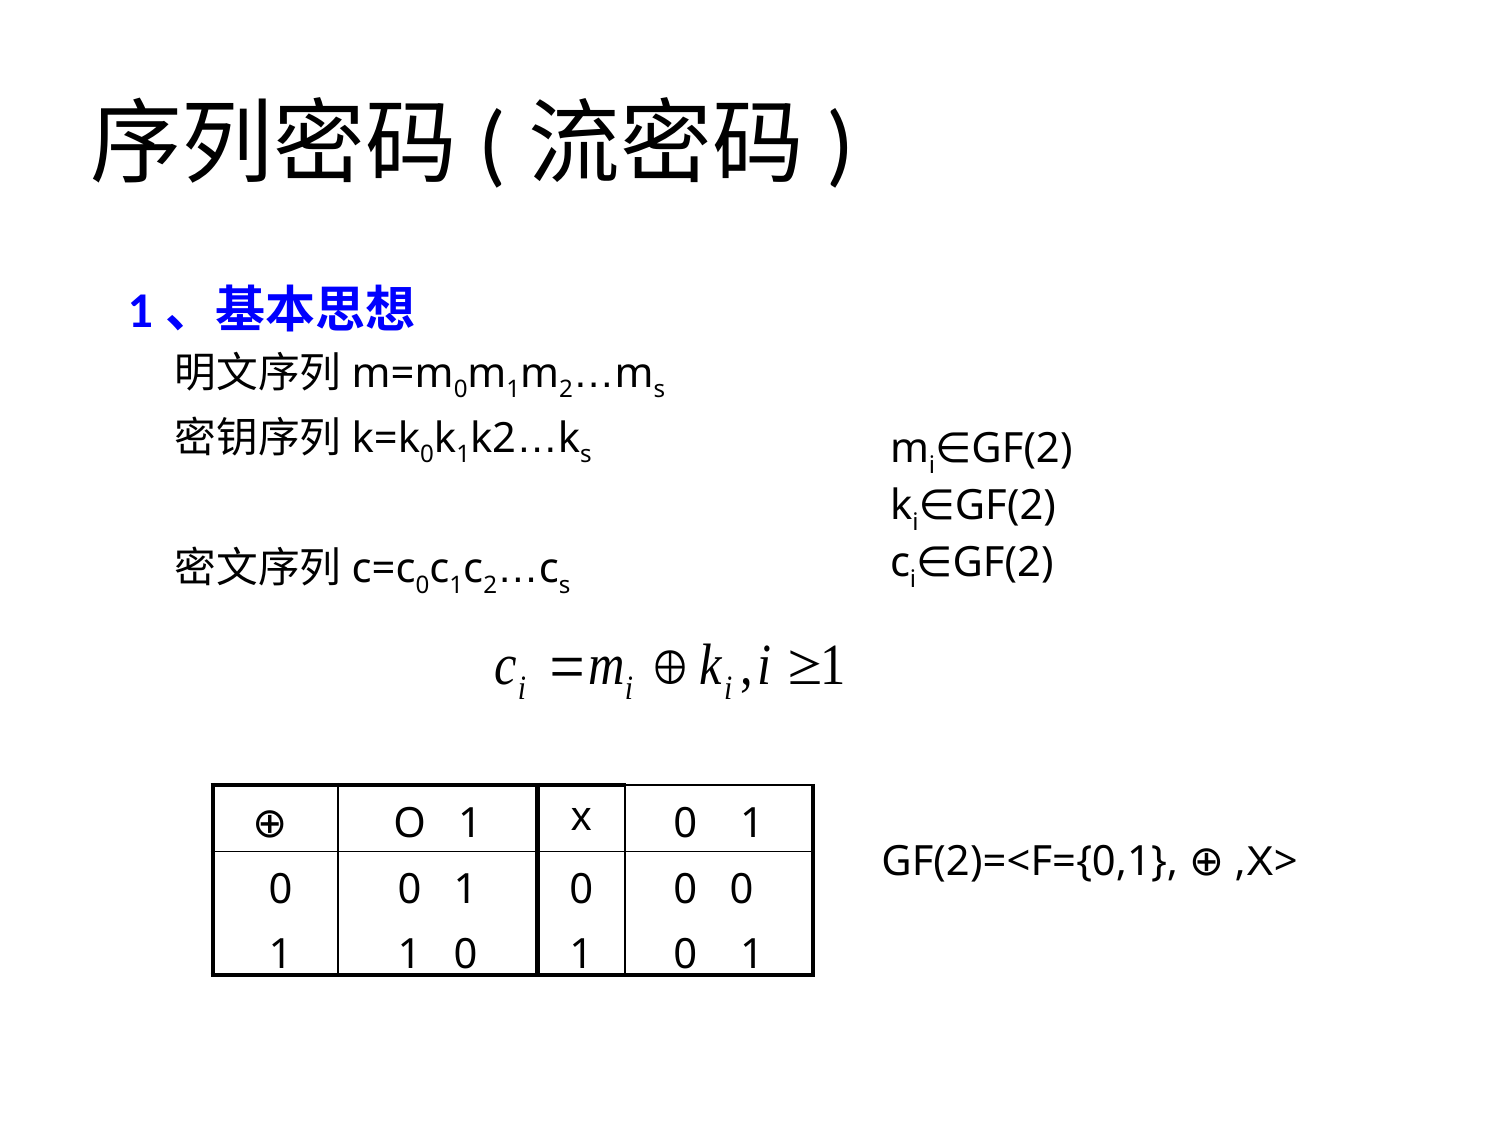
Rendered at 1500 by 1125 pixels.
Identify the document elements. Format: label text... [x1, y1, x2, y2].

table_cell 0 1 [215, 852, 337, 973]
table_header x [540, 787, 624, 851]
text_box GF(2)=<F={0,1}, ⊕ ,X> [866, 826, 1313, 891]
table_header 0 1 [626, 786, 811, 851]
table_cell 0 0 0 1 [626, 852, 811, 973]
table_header O 1 [339, 787, 535, 851]
title 序列密码(流密码) [74, 44, 1426, 233]
list 1、基本思想 明文序列m=m0m1m2…ms 密钥序列k=k0k1k2…ks 密文序列c=c0c1c2…cs [112, 269, 757, 589]
table_cell 0 1 [540, 852, 624, 973]
text_box mi∈GF(2) ki∈GF(2) ci∈GF(2) [875, 413, 1151, 600]
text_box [487, 625, 851, 714]
table_cell 0 1 1 0 [339, 852, 535, 973]
table_header ⊕ [215, 787, 337, 851]
